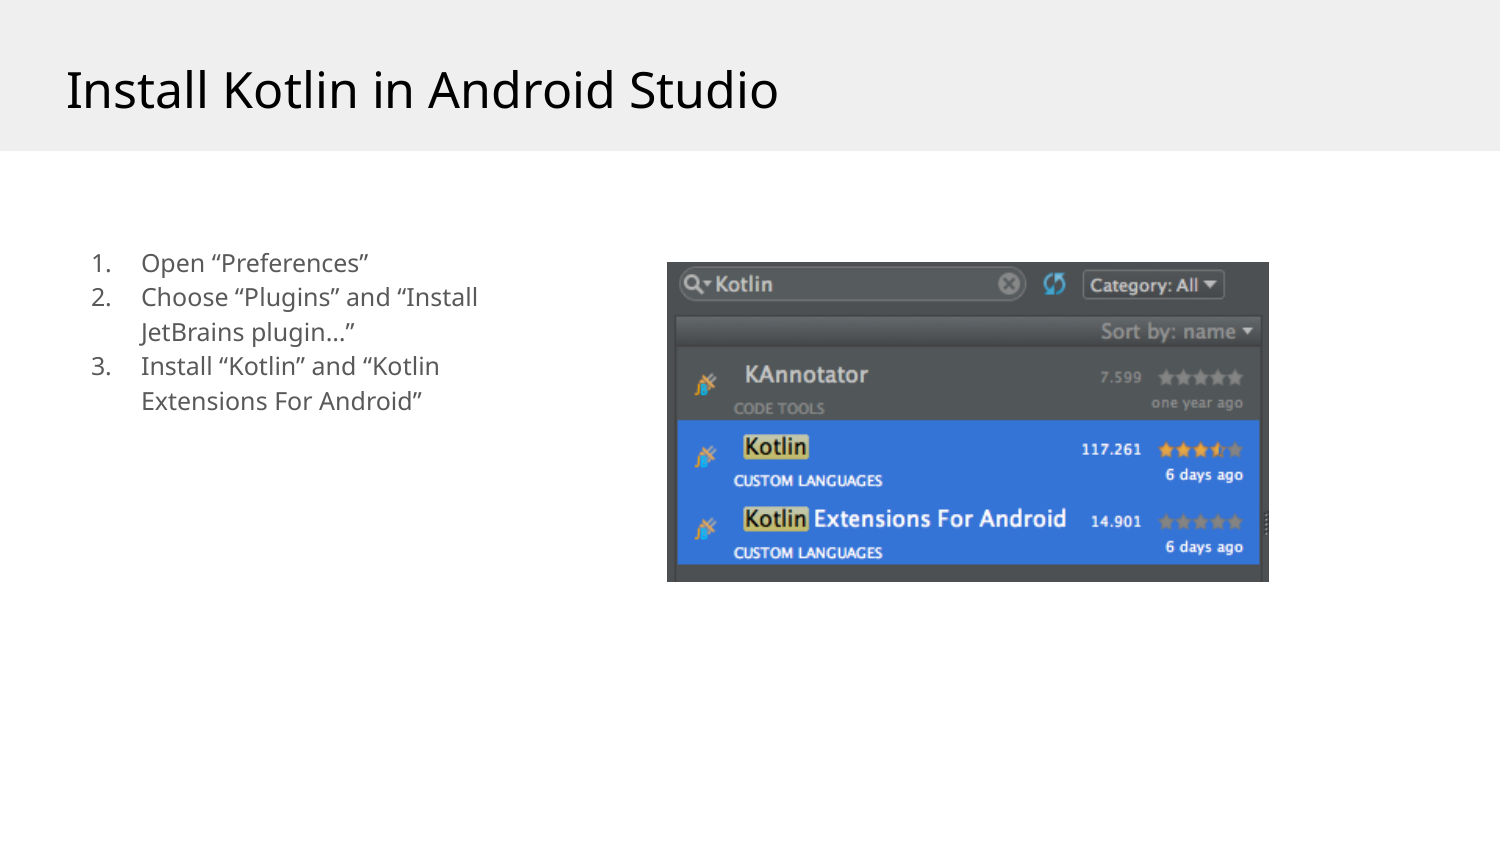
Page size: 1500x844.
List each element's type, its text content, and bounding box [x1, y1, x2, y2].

picture [667, 262, 1270, 582]
text_box [0, 0, 1500, 151]
title Install Kotlin in Android Studio [51, 39, 1449, 134]
list Open “Preferences” Choose “Plugins” and “Install JetBrains plugin…” Install “Kotlin” and “Kotlin Extensions For Android” [51, 227, 512, 750]
